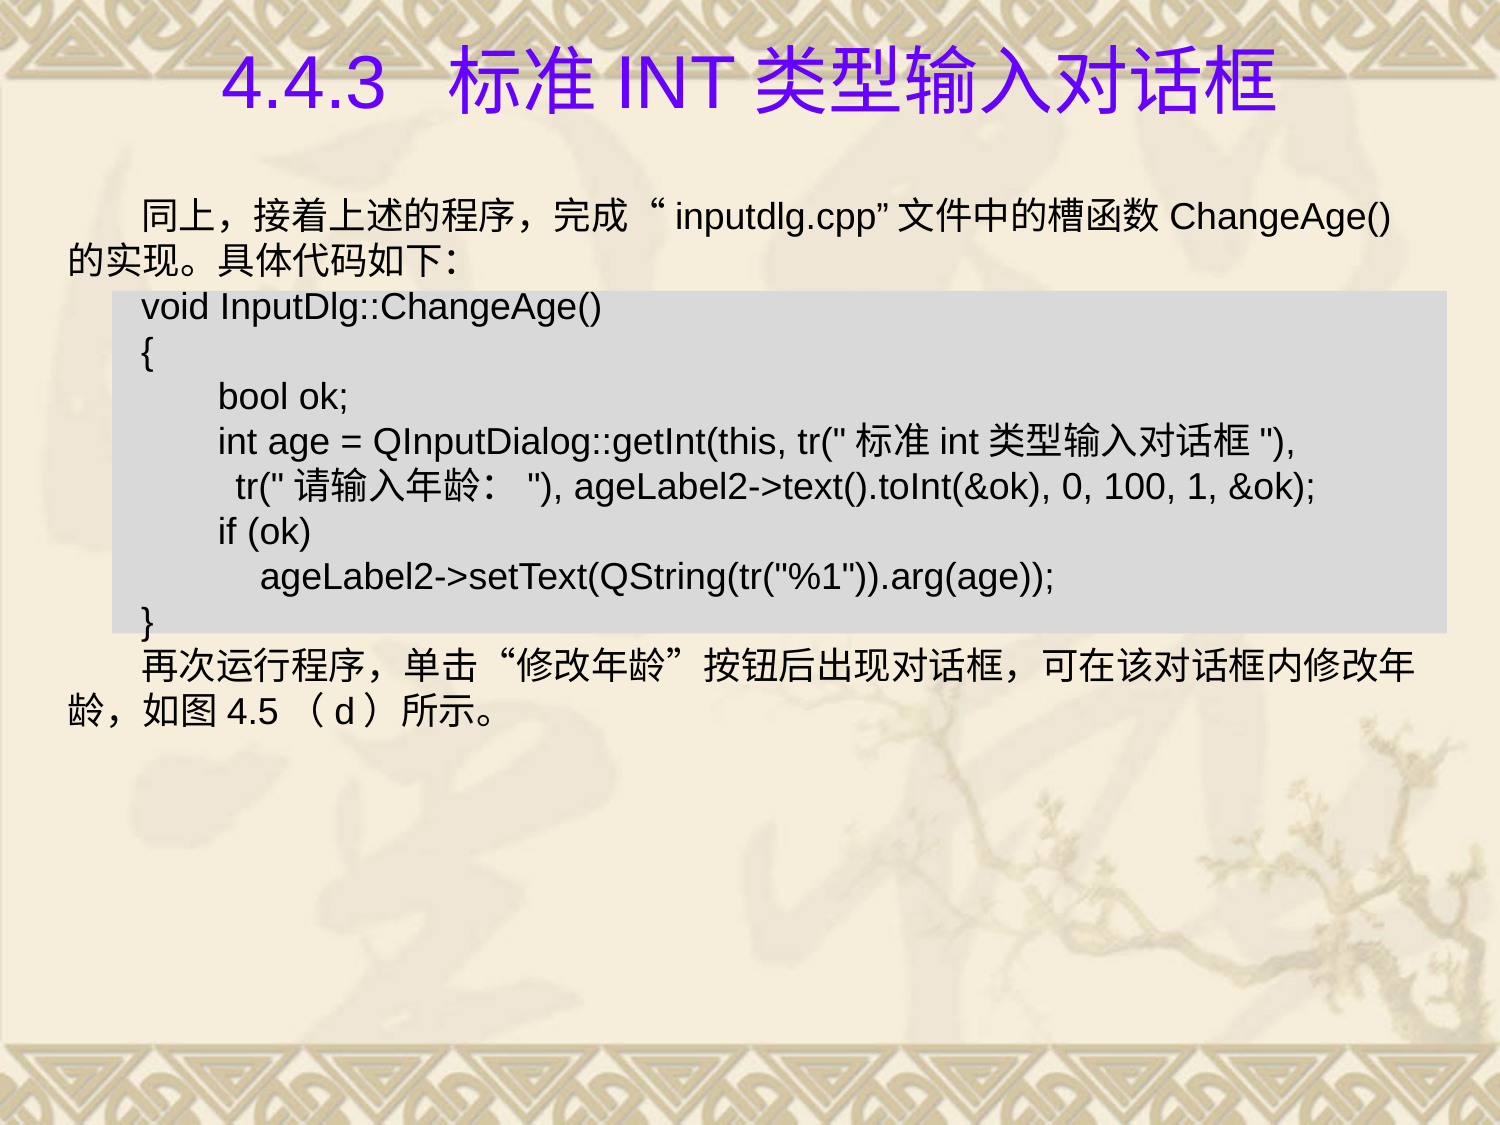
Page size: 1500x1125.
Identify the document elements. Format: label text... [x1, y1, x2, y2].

title 4.4.3 标准int类型输入对话框 [49, 7, 1451, 149]
text_box 同上，接着上述的程序，完成“inputdlg.cpp”文件中的槽函数ChangeAge()的实现。具体代码如下： void InputDlg::ChangeAge() { bool ok; int age = QInputDialog::getInt(this, tr("标准int类型输入对话框"), tr("请输入年龄："), ageLabel2->text().toInt(&ok), 0, 100, 1, &ok); if (ok) ageLabel2->setText(QString(tr("%1")).arg(age)); } 再次运行程序，单击“修改年龄”按钮后出现对话框，可在该对话框内修改年龄，如图4.5（d）所示。 [53, 184, 1447, 785]
picture [0, 0, 1500, 1125]
